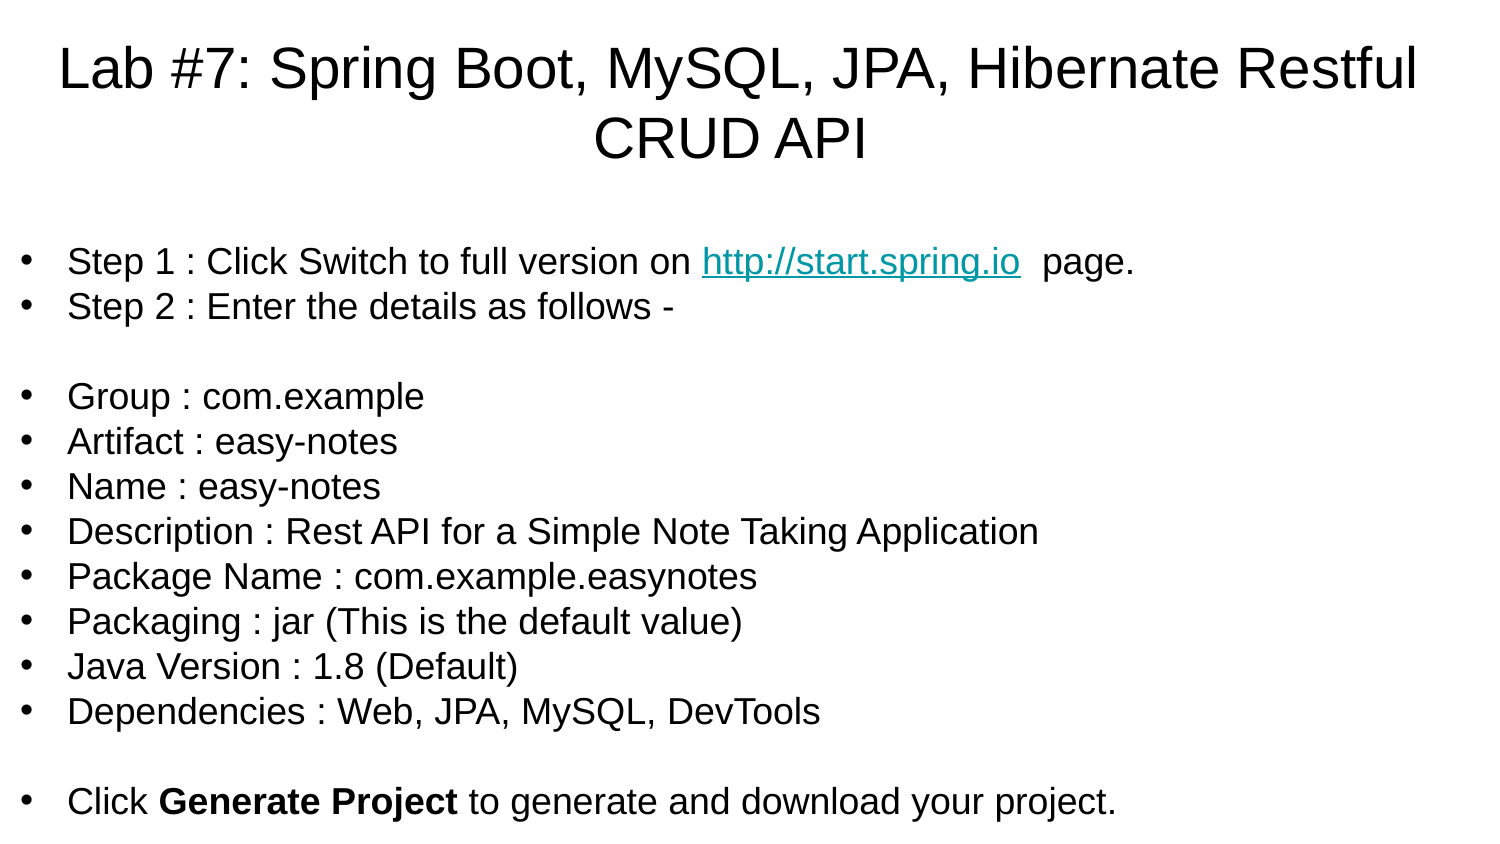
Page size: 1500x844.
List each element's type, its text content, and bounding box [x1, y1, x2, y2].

title Lab #7: Spring Boot, MySQL, JPA, Hibernate Restful CRUD API [40, 15, 1438, 110]
text_box Step 1 : Click Switch to full version on http://start.spring.io page. Step 2 : Enter the details as follows - Group : com.example Artifact : easy-notes Name : easy-notes Description : Rest API for a Simple Note Taking Application Package Name : com.example.easynotes Packaging : jar (This is the default value) Java Version : 1.8 (Default) Dependencies : Web, JPA, MySQL, DevTools Click Generate Project to generate and download your project. [5, 184, 1500, 830]
